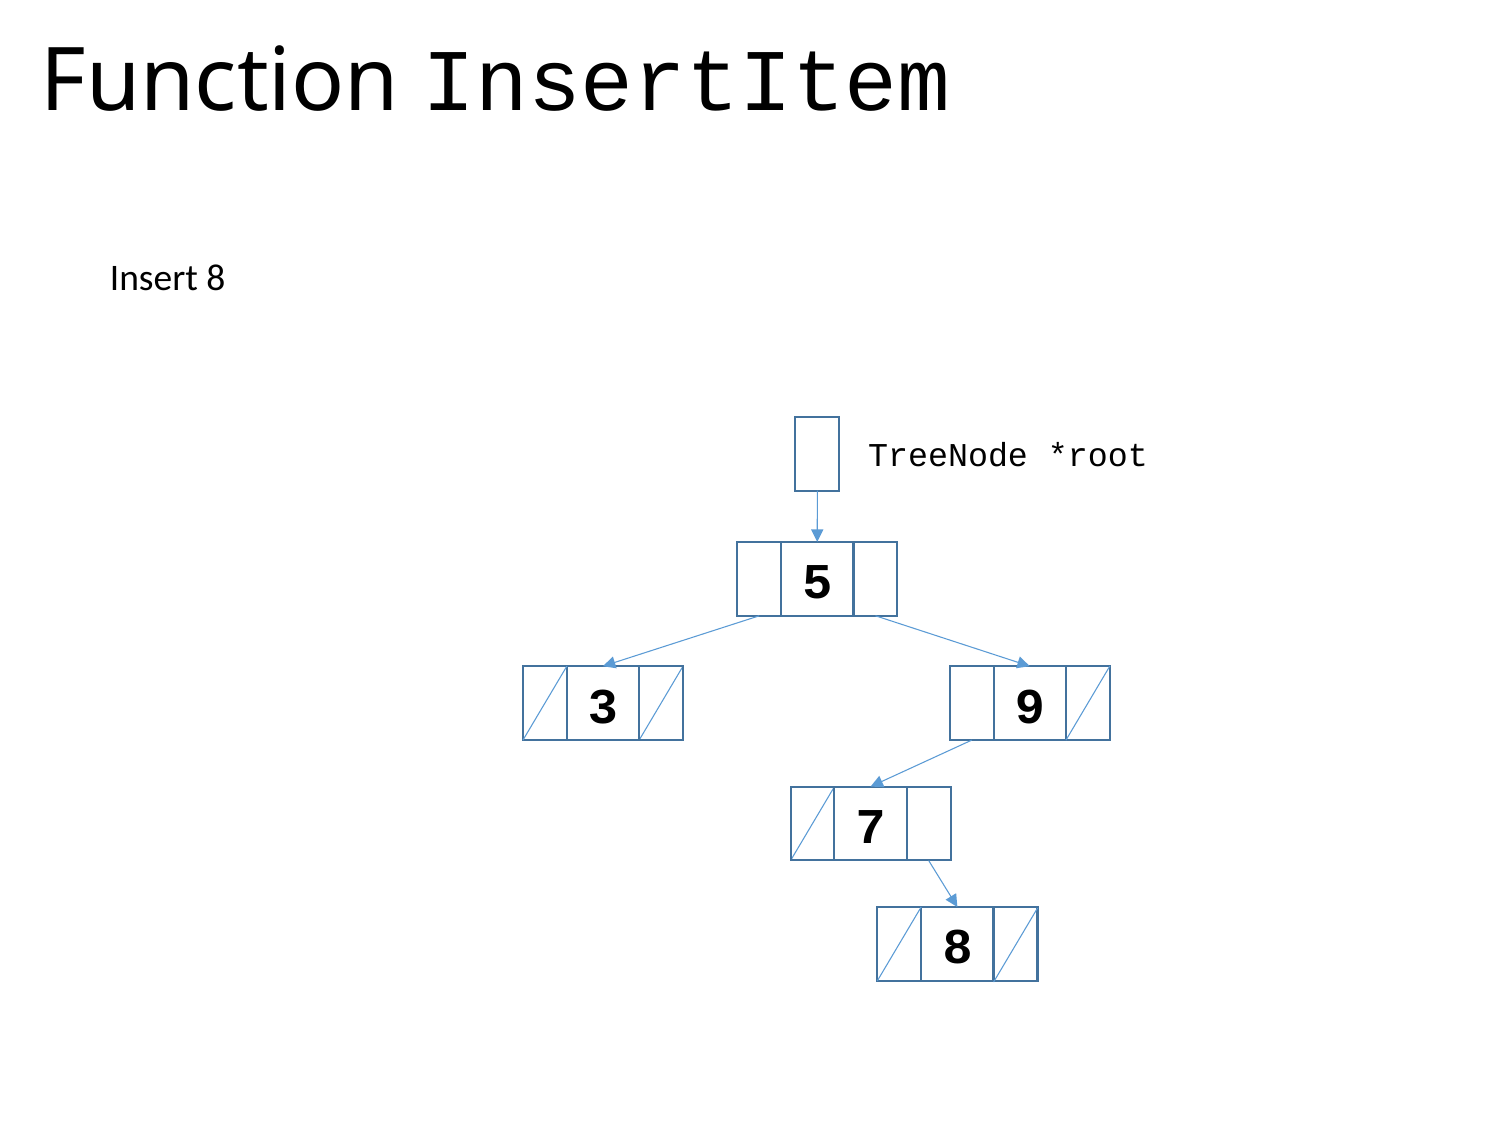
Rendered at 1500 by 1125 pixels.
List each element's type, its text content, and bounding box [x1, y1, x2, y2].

text_box [949, 667, 995, 741]
text_box 3 [568, 665, 638, 741]
text_box 5 [782, 541, 852, 617]
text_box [993, 907, 1038, 982]
text_box [852, 541, 898, 617]
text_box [870, 740, 972, 787]
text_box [1065, 666, 1110, 741]
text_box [877, 906, 922, 981]
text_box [639, 667, 684, 741]
text_box [736, 541, 782, 617]
text_box Insert 8 [95, 245, 463, 305]
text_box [928, 860, 958, 908]
text_box [906, 787, 952, 861]
text_box 7 [835, 786, 906, 861]
text_box [794, 416, 840, 492]
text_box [790, 786, 835, 861]
text_box 8 [922, 906, 993, 982]
title Function InsertItem [25, 26, 1469, 138]
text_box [602, 615, 760, 667]
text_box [875, 615, 1030, 667]
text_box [522, 666, 567, 741]
text_box 9 [995, 665, 1065, 741]
text_box TreeNode *root [853, 425, 1172, 481]
